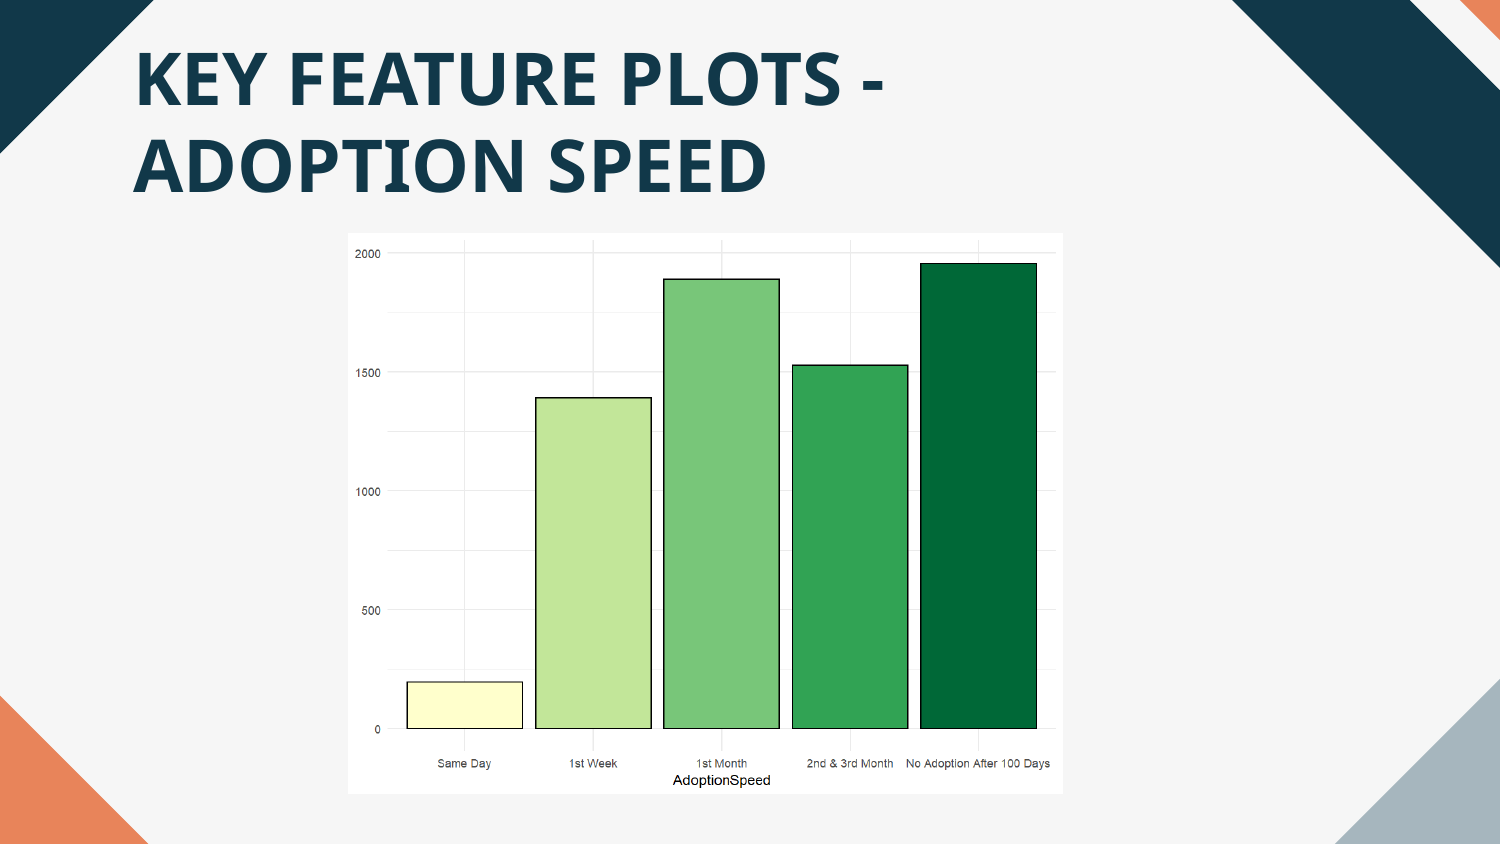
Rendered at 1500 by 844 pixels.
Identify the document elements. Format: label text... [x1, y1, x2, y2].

title KEY FEATURE PLOTS - ADOPTION SPEED [118, 72, 1382, 167]
picture [348, 233, 1064, 794]
